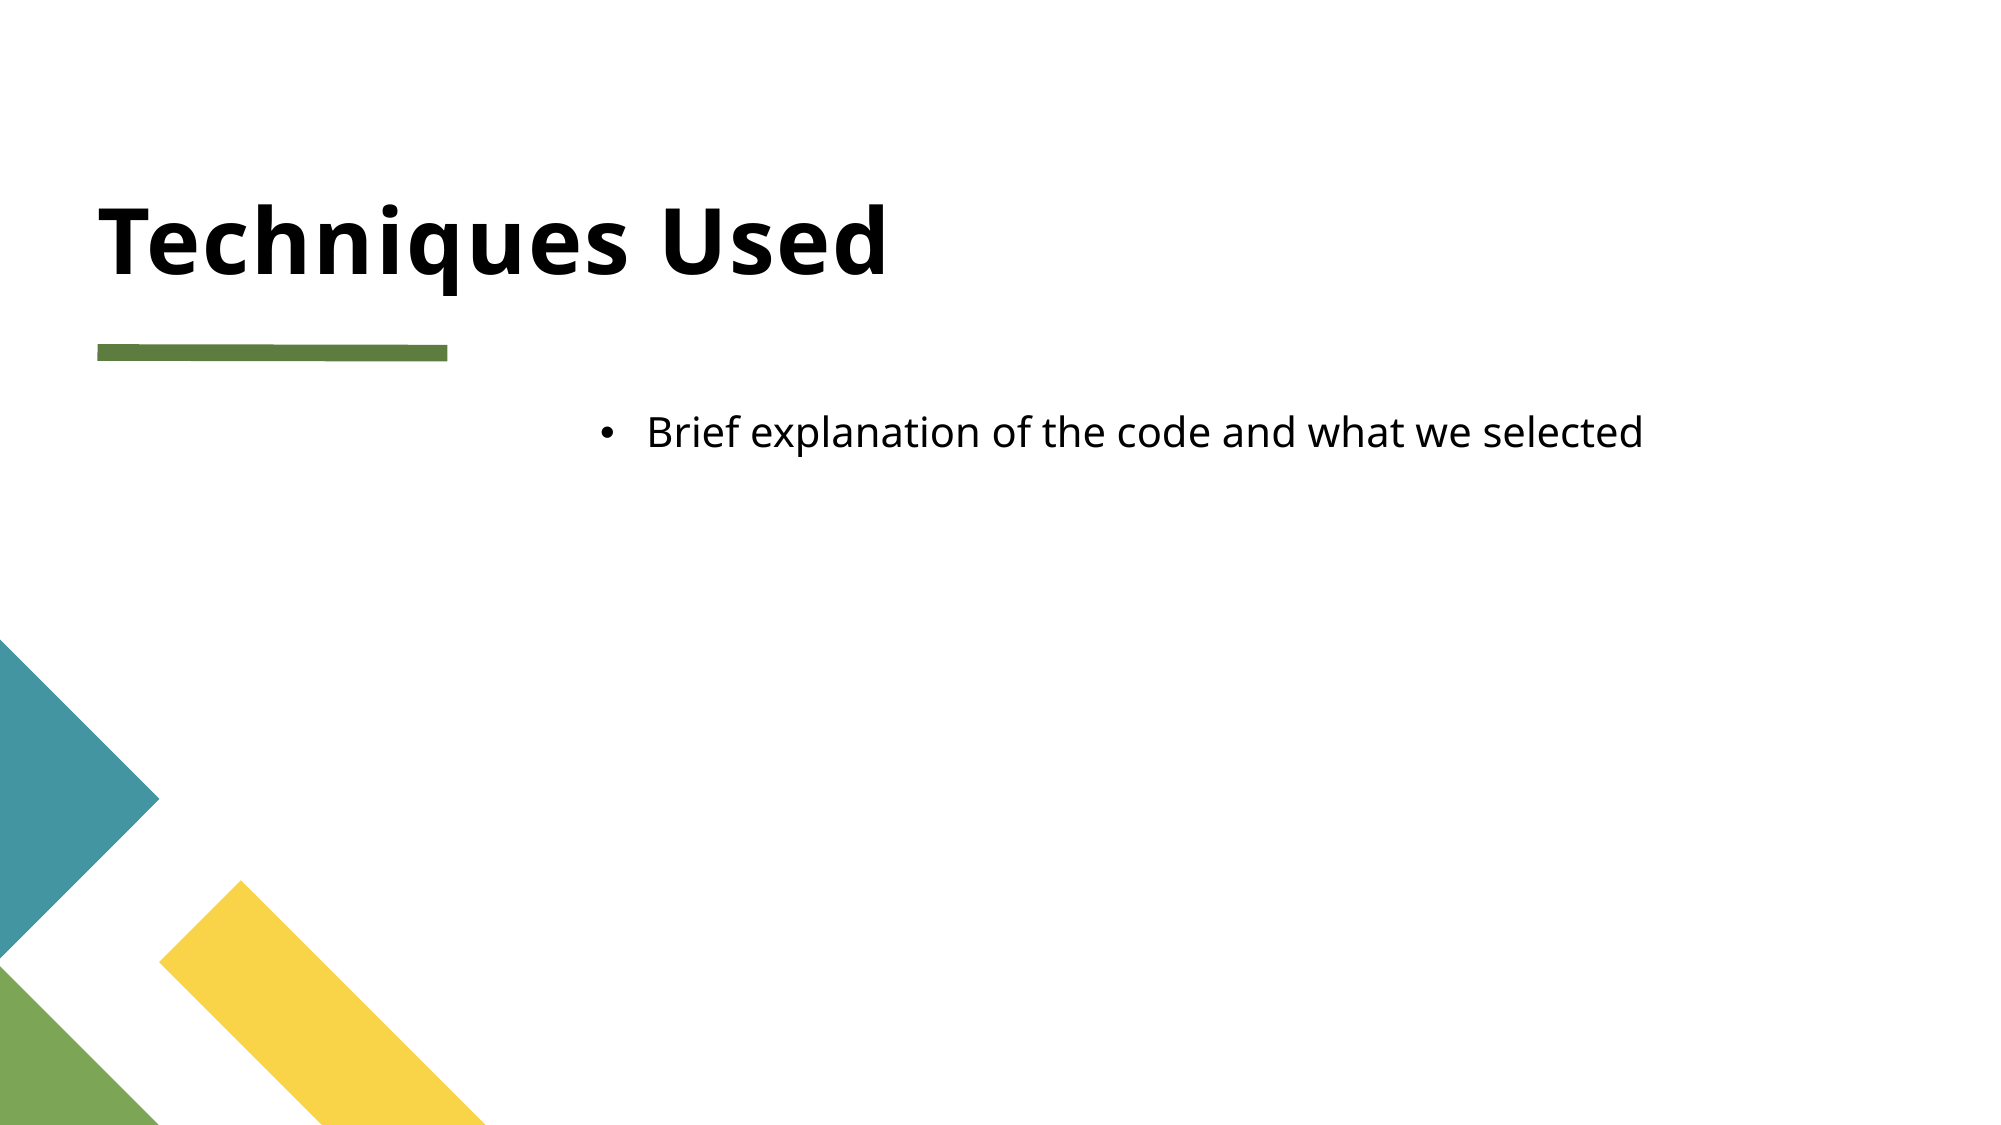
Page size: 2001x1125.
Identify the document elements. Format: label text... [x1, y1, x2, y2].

list Brief explanation of the code and what we selected [600, 374, 1882, 982]
title Techniques Used [97, 16, 1882, 293]
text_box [0, 639, 486, 1125]
